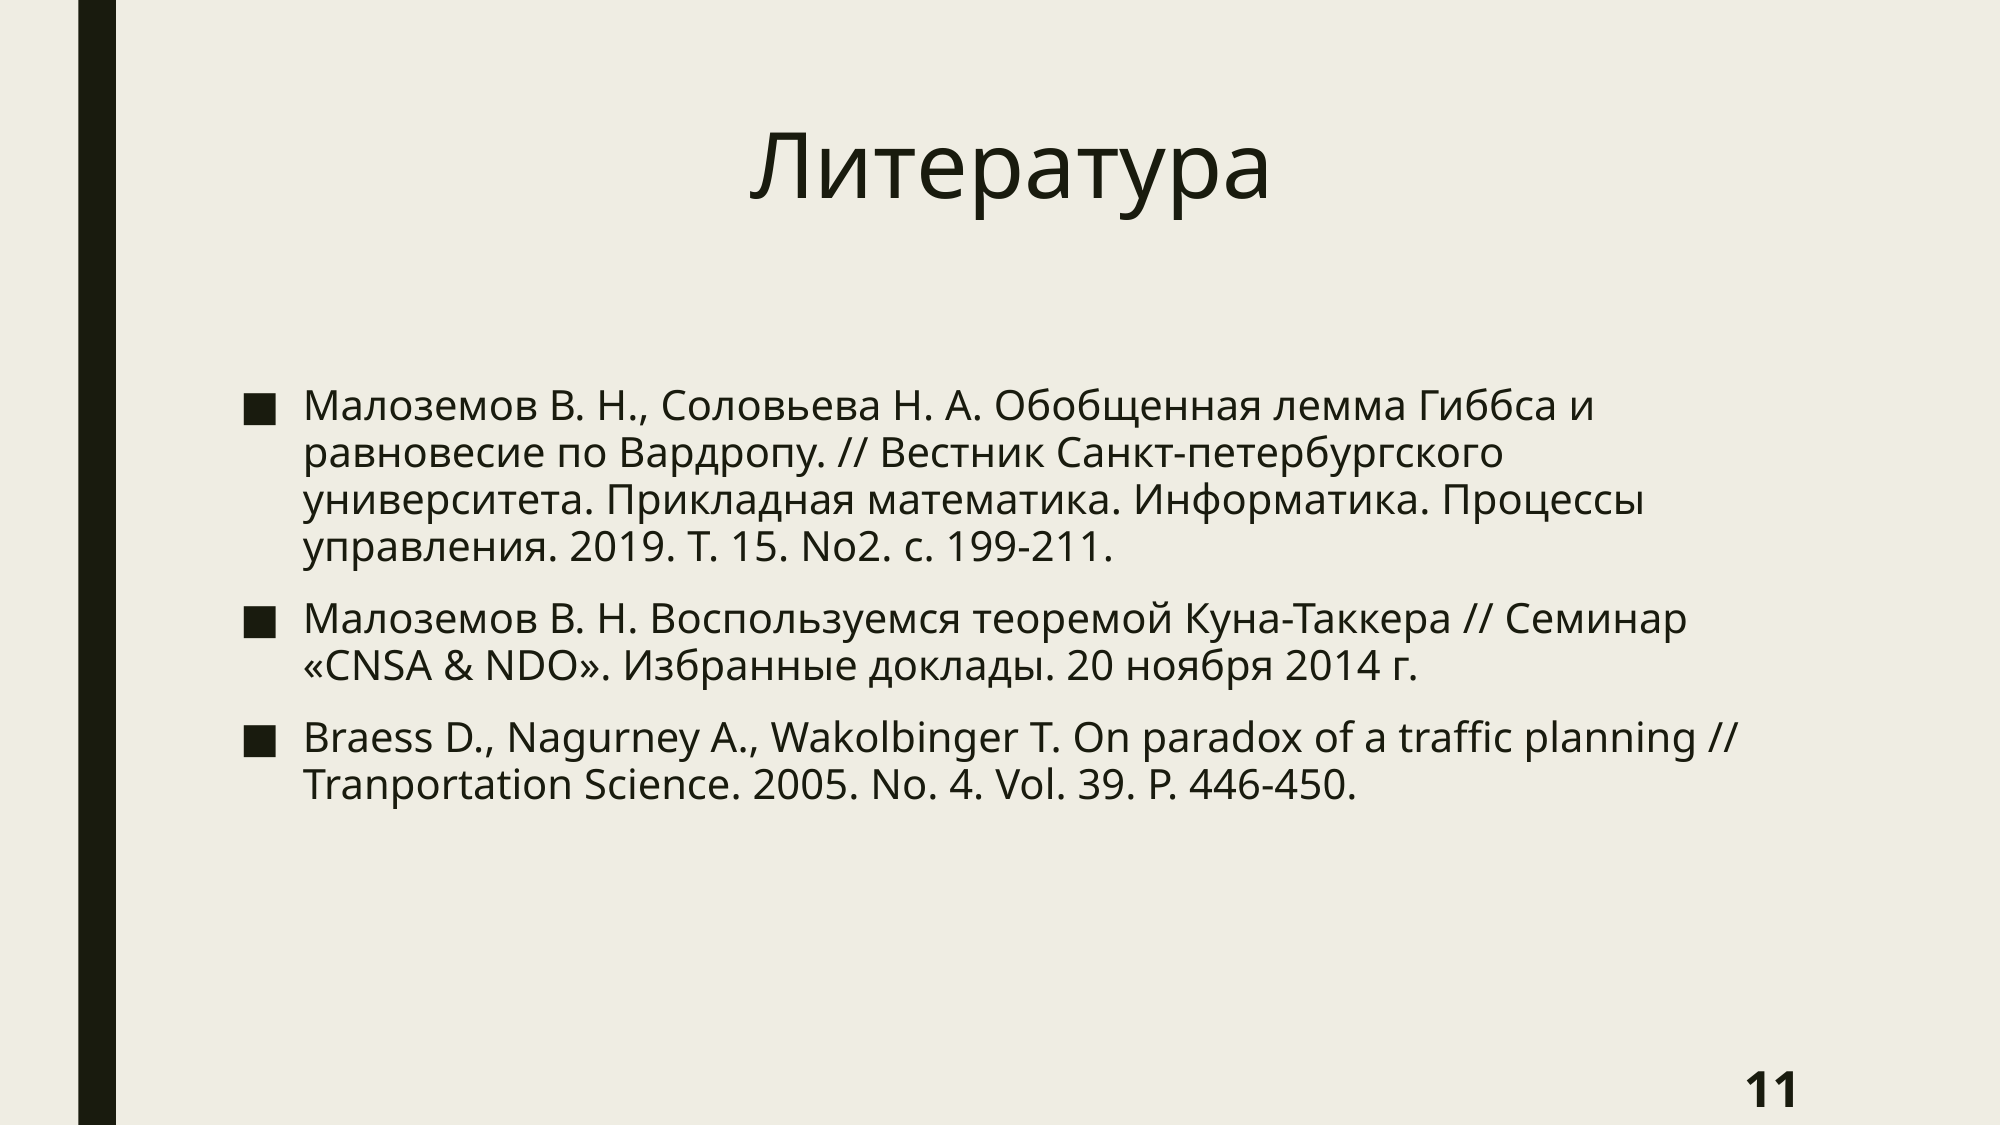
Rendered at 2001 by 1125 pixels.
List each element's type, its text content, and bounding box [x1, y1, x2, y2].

title Литература [225, 112, 1800, 357]
slide_number 12 [1553, 1058, 1816, 1125]
list Малоземов В. Н., Соловьева Н. А. Обобщенная лемма Гиббса и равновесие по Вардропу. // Вестник Санкт-петербургского университета. Прикладная математика. Информатика. Процессы управления. 2019. Т. 15. No2. с. 199-211. Малоземов В. Н. Воспользуемся теоремой Куна-Таккера // Семинар «CNSA & NDO». Избранные доклады. 20 ноября 2014 г. Braess D., Nagurney A., Wakolbinger T. On paradox of a traffic planning // Tranportation Science. 2005. No. 4. Vol. 39. P. 446-450. [225, 375, 1800, 963]
